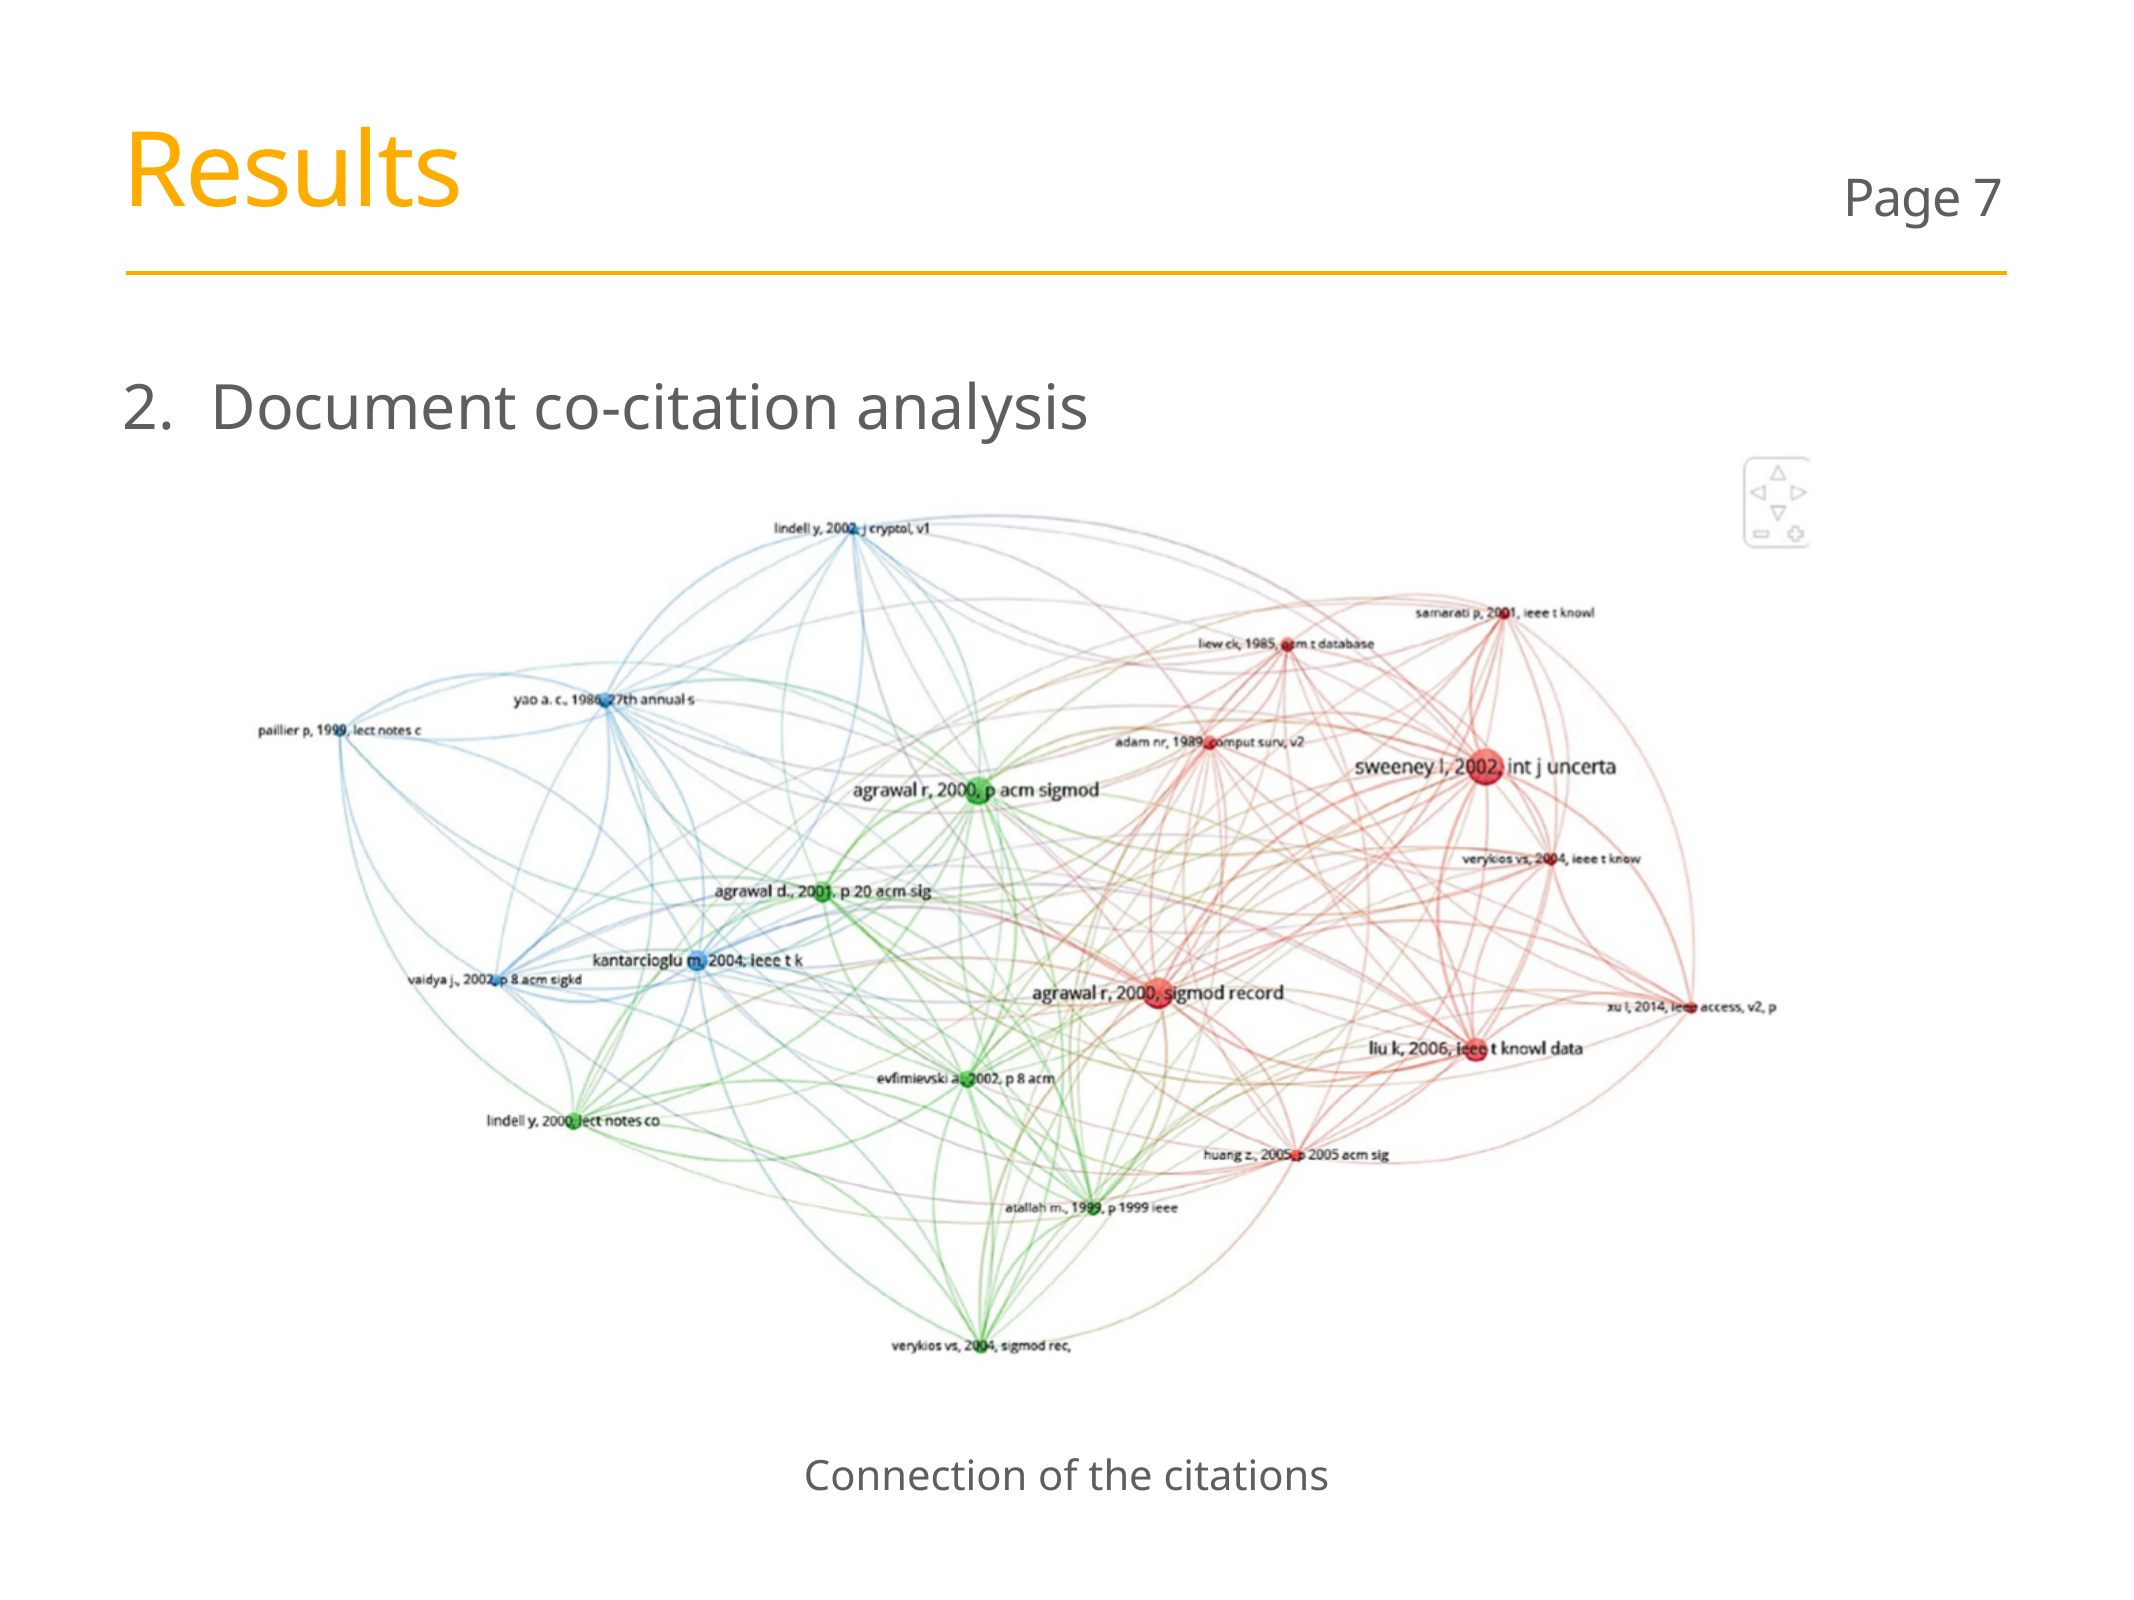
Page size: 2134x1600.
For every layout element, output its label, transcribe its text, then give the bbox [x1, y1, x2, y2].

title Results [113, 56, 2020, 297]
text_box Connection of the citations [114, 1415, 2019, 1493]
text_box Page 7 [1791, 114, 2012, 290]
picture [161, 448, 1858, 1369]
text_box Document co-citation analysis [114, 320, 2019, 471]
